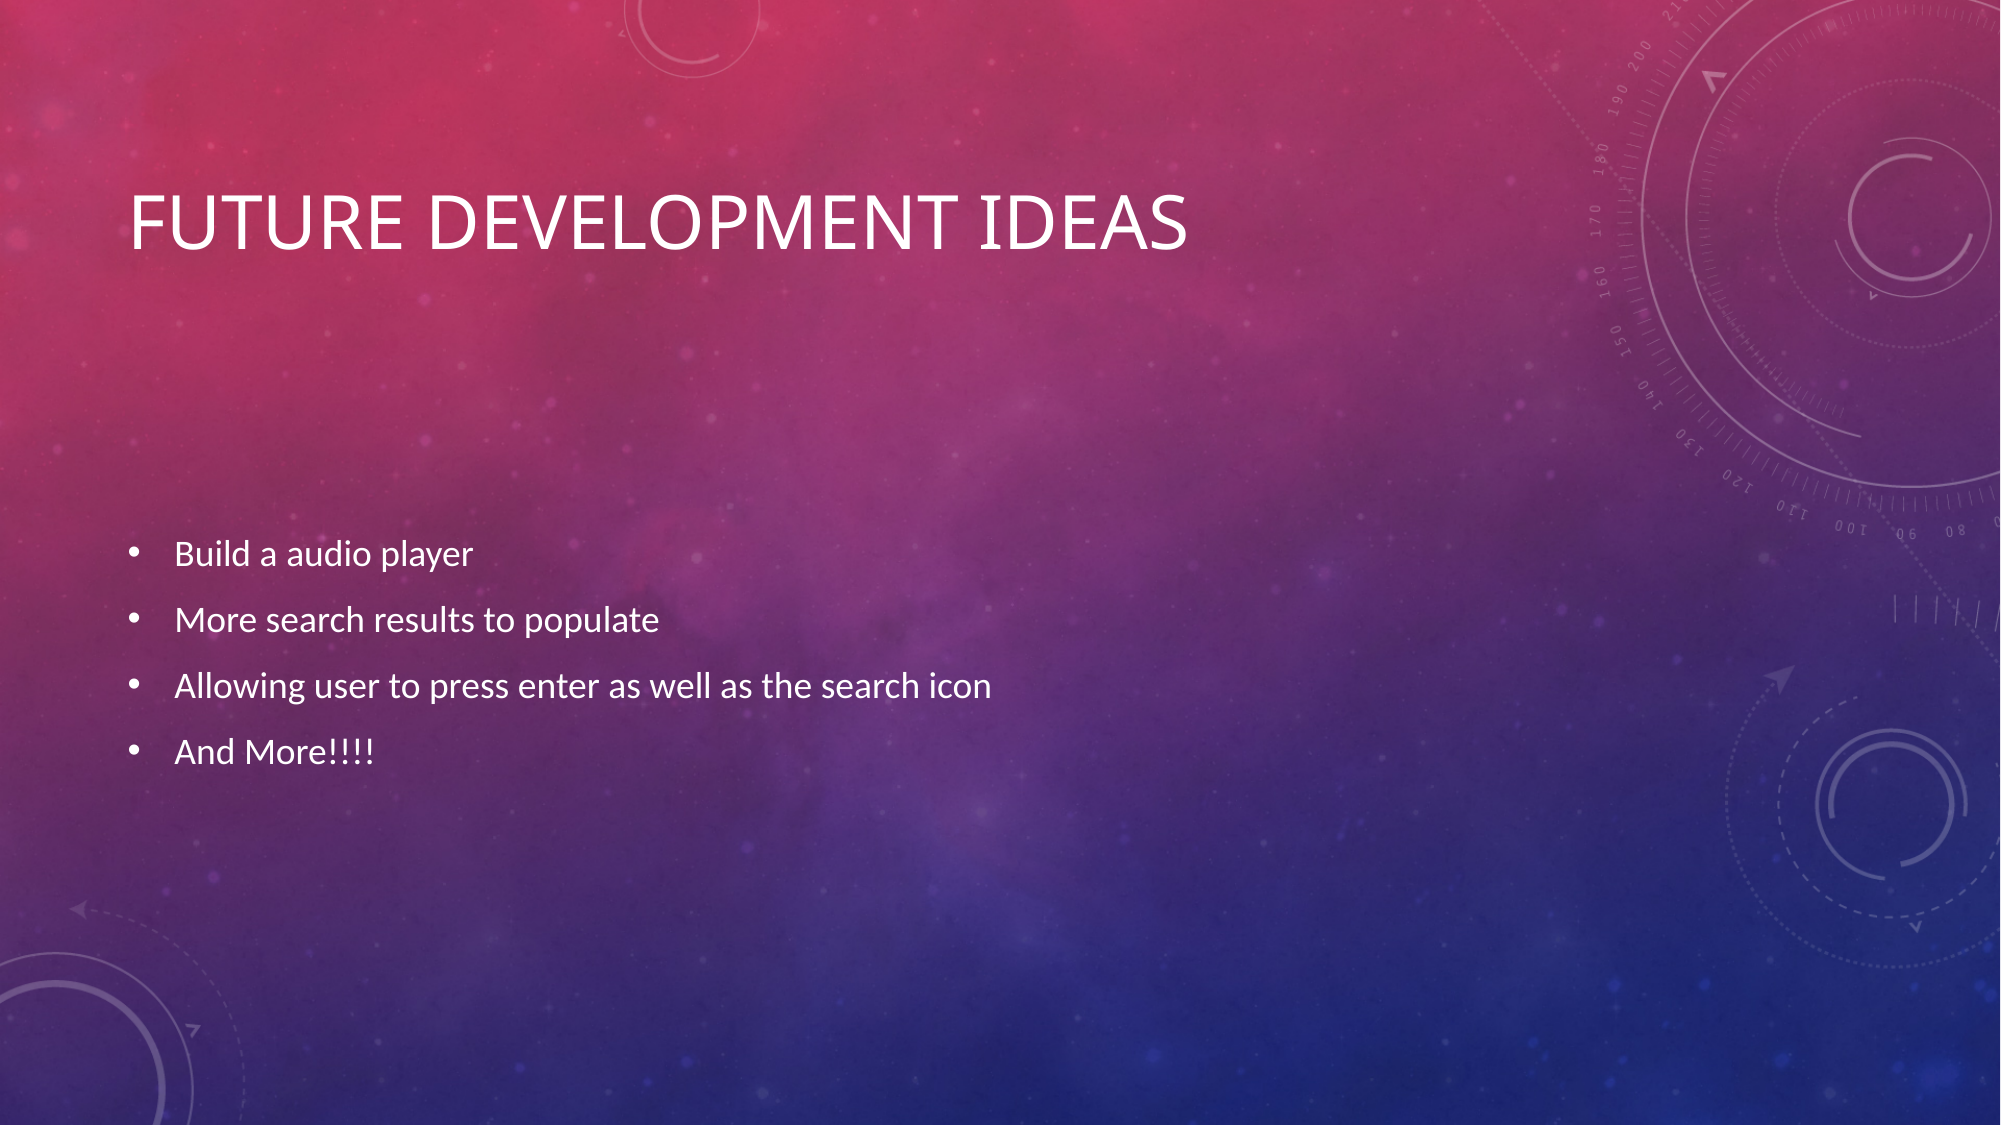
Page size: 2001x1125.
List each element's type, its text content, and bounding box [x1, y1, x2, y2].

picture [0, 0, 2001, 1125]
list Build a audio player More search results to populate Allowing user to press enter as well as the search icon And More!!!! [112, 351, 1775, 950]
title Future Development Ideas [112, 99, 1775, 339]
